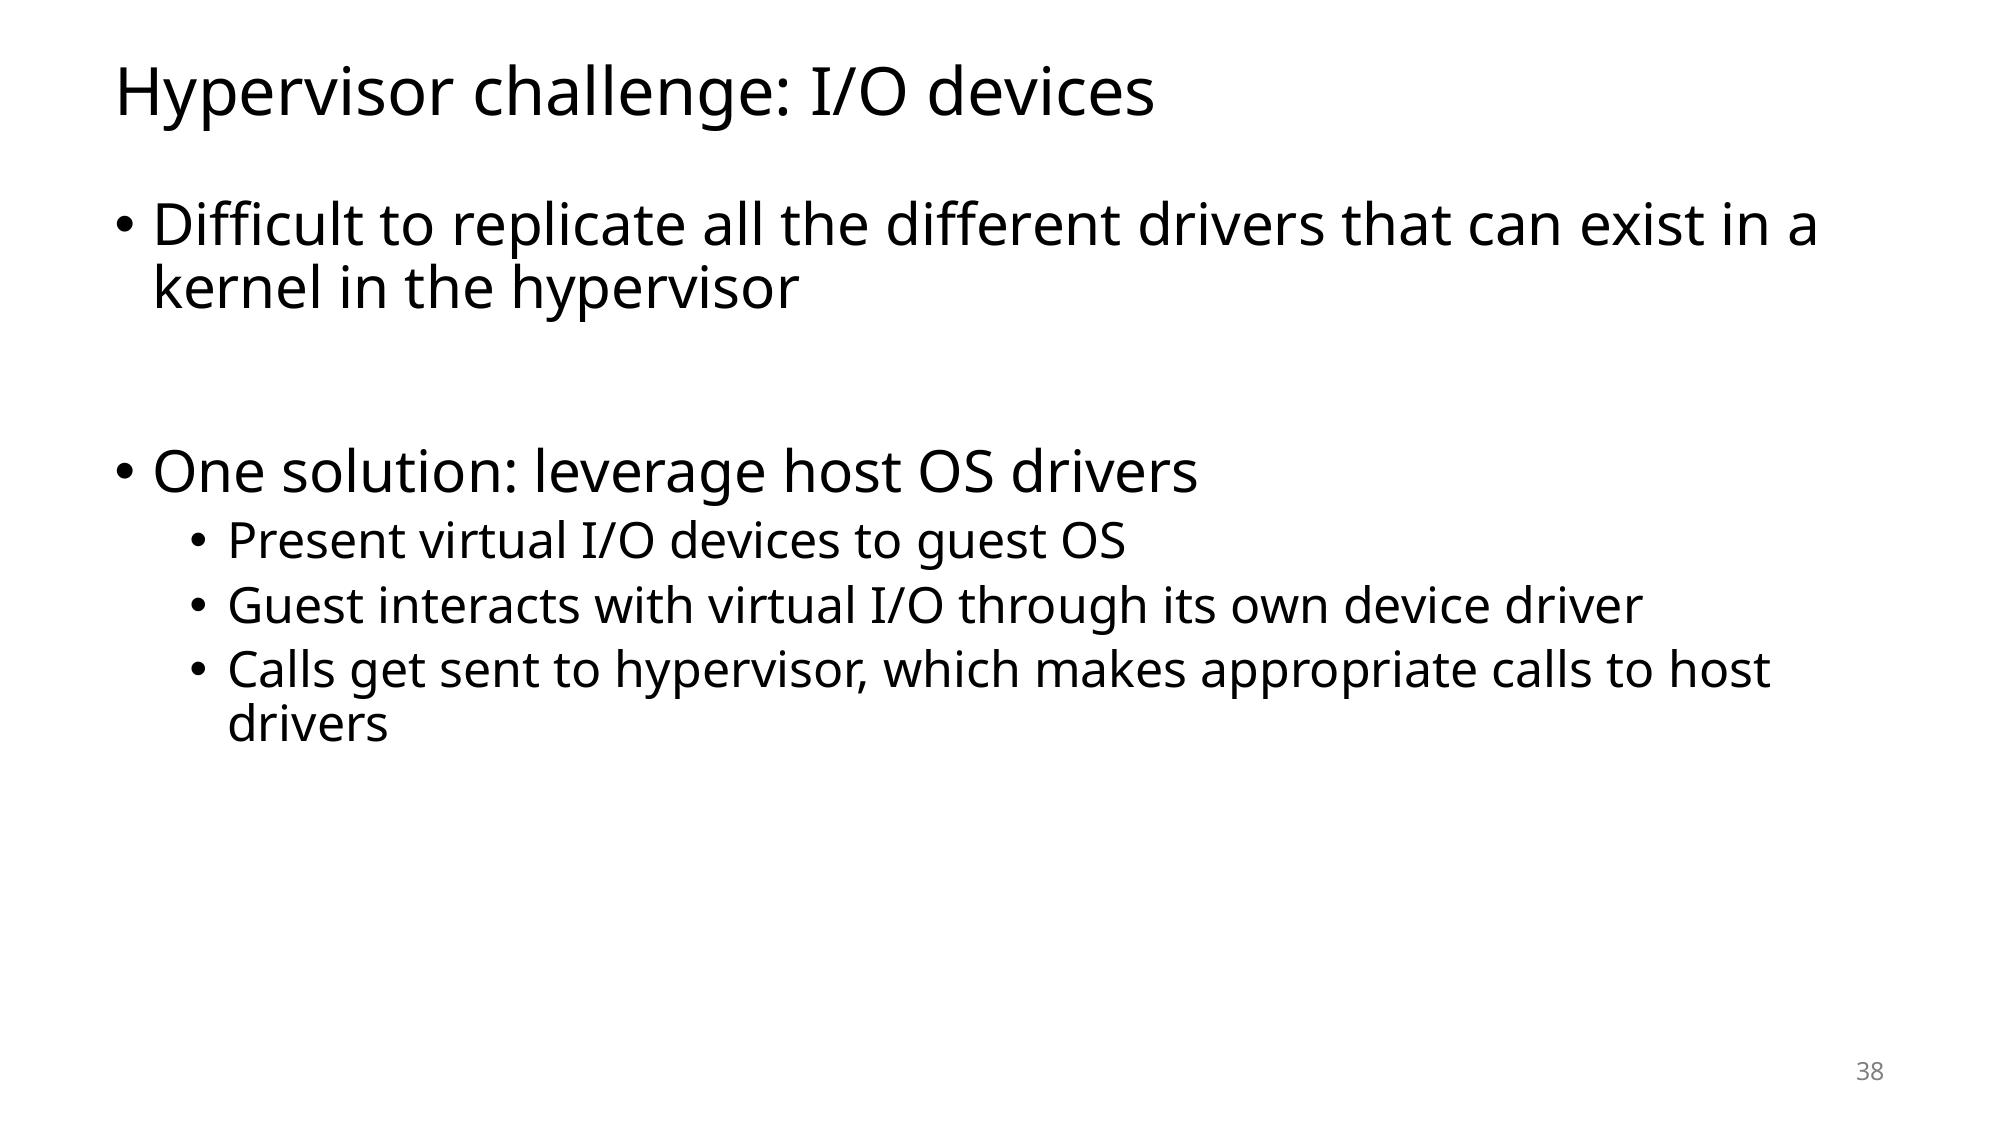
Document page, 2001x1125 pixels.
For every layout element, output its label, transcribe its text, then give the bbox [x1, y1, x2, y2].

slide_number 38 [1749, 1042, 1900, 1103]
title Hypervisor challenge: I/O devices [99, 37, 1900, 150]
list Difficult to replicate all the different drivers that can exist in a kernel in the hypervisor One solution: leverage host OS drivers Present virtual I/O devices to guest OS Guest interacts with virtual I/O through its own device driver Calls get sent to hypervisor, which makes appropriate calls to host drivers [99, 187, 1900, 1013]
